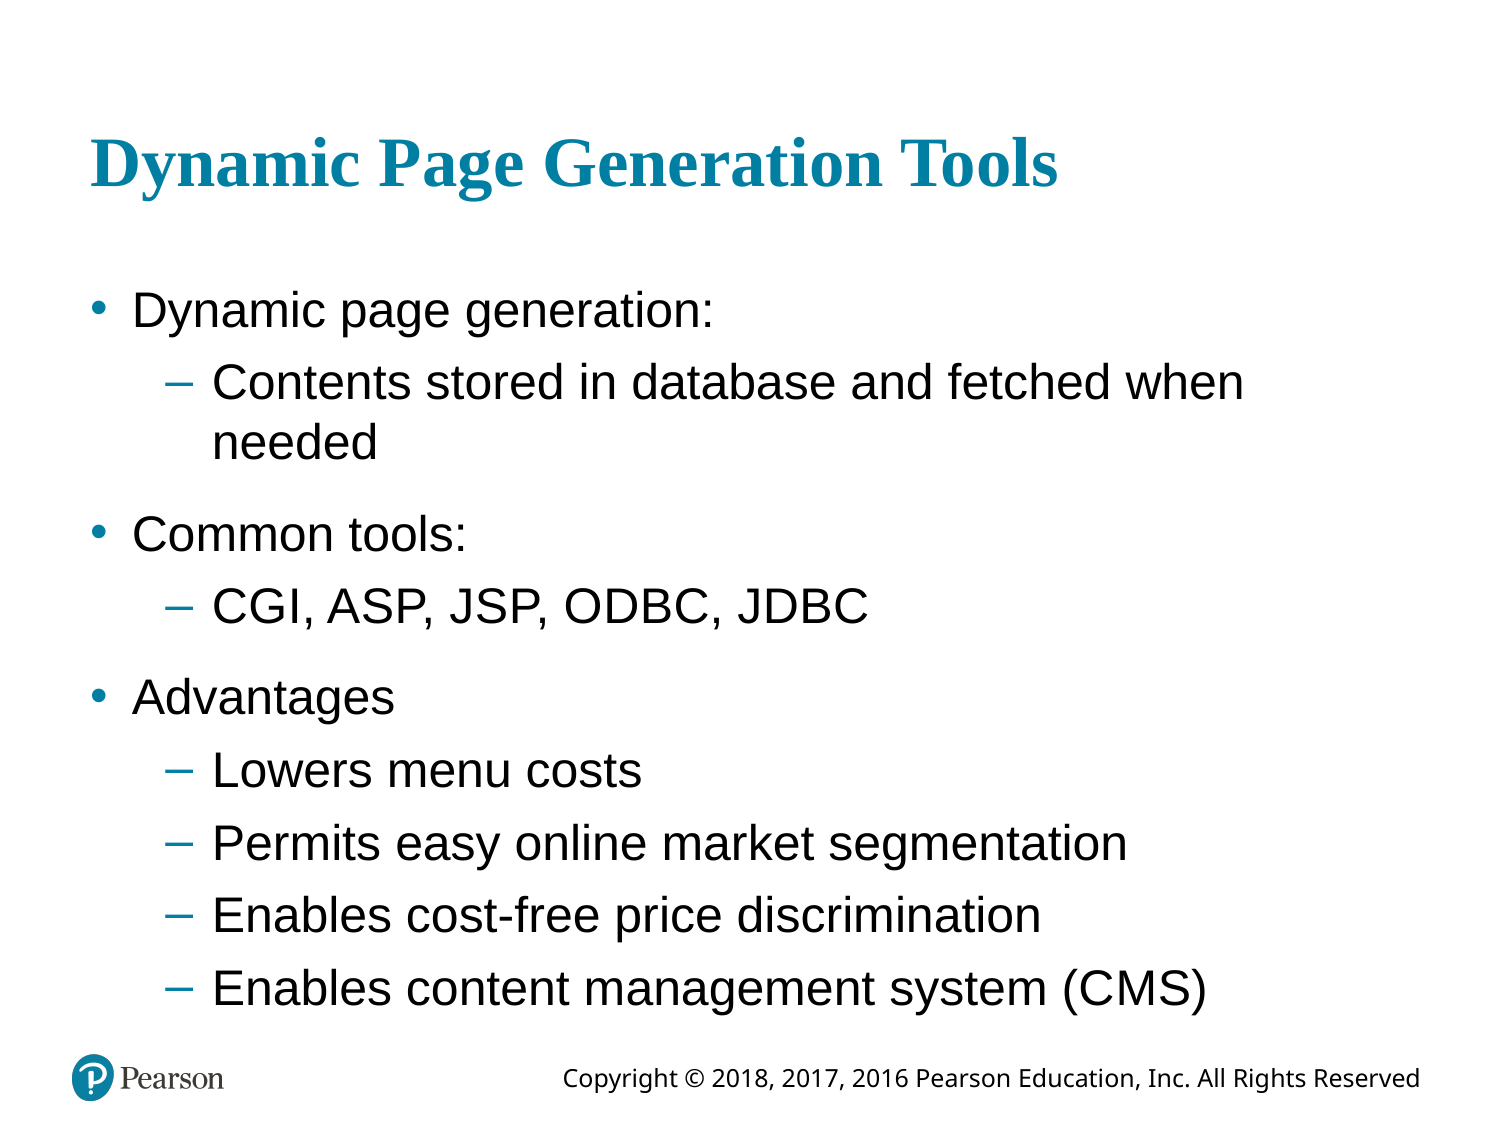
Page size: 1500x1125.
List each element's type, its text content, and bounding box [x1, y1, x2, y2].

list Dynamic page generation: Contents stored in database and fetched when needed Common tools: C G I, A S P, J S P, O D B C, J D B C Advantages Lowers menu costs Permits easy online market segmentation Enables cost-free price discrimination Enables content management system (C M S) [75, 262, 1425, 1025]
title Dynamic Page Generation Tools [75, 35, 1425, 216]
picture [72, 1054, 88, 1070]
picture [80, 1063, 106, 1088]
picture [72, 1087, 83, 1101]
picture [98, 1054, 224, 1101]
